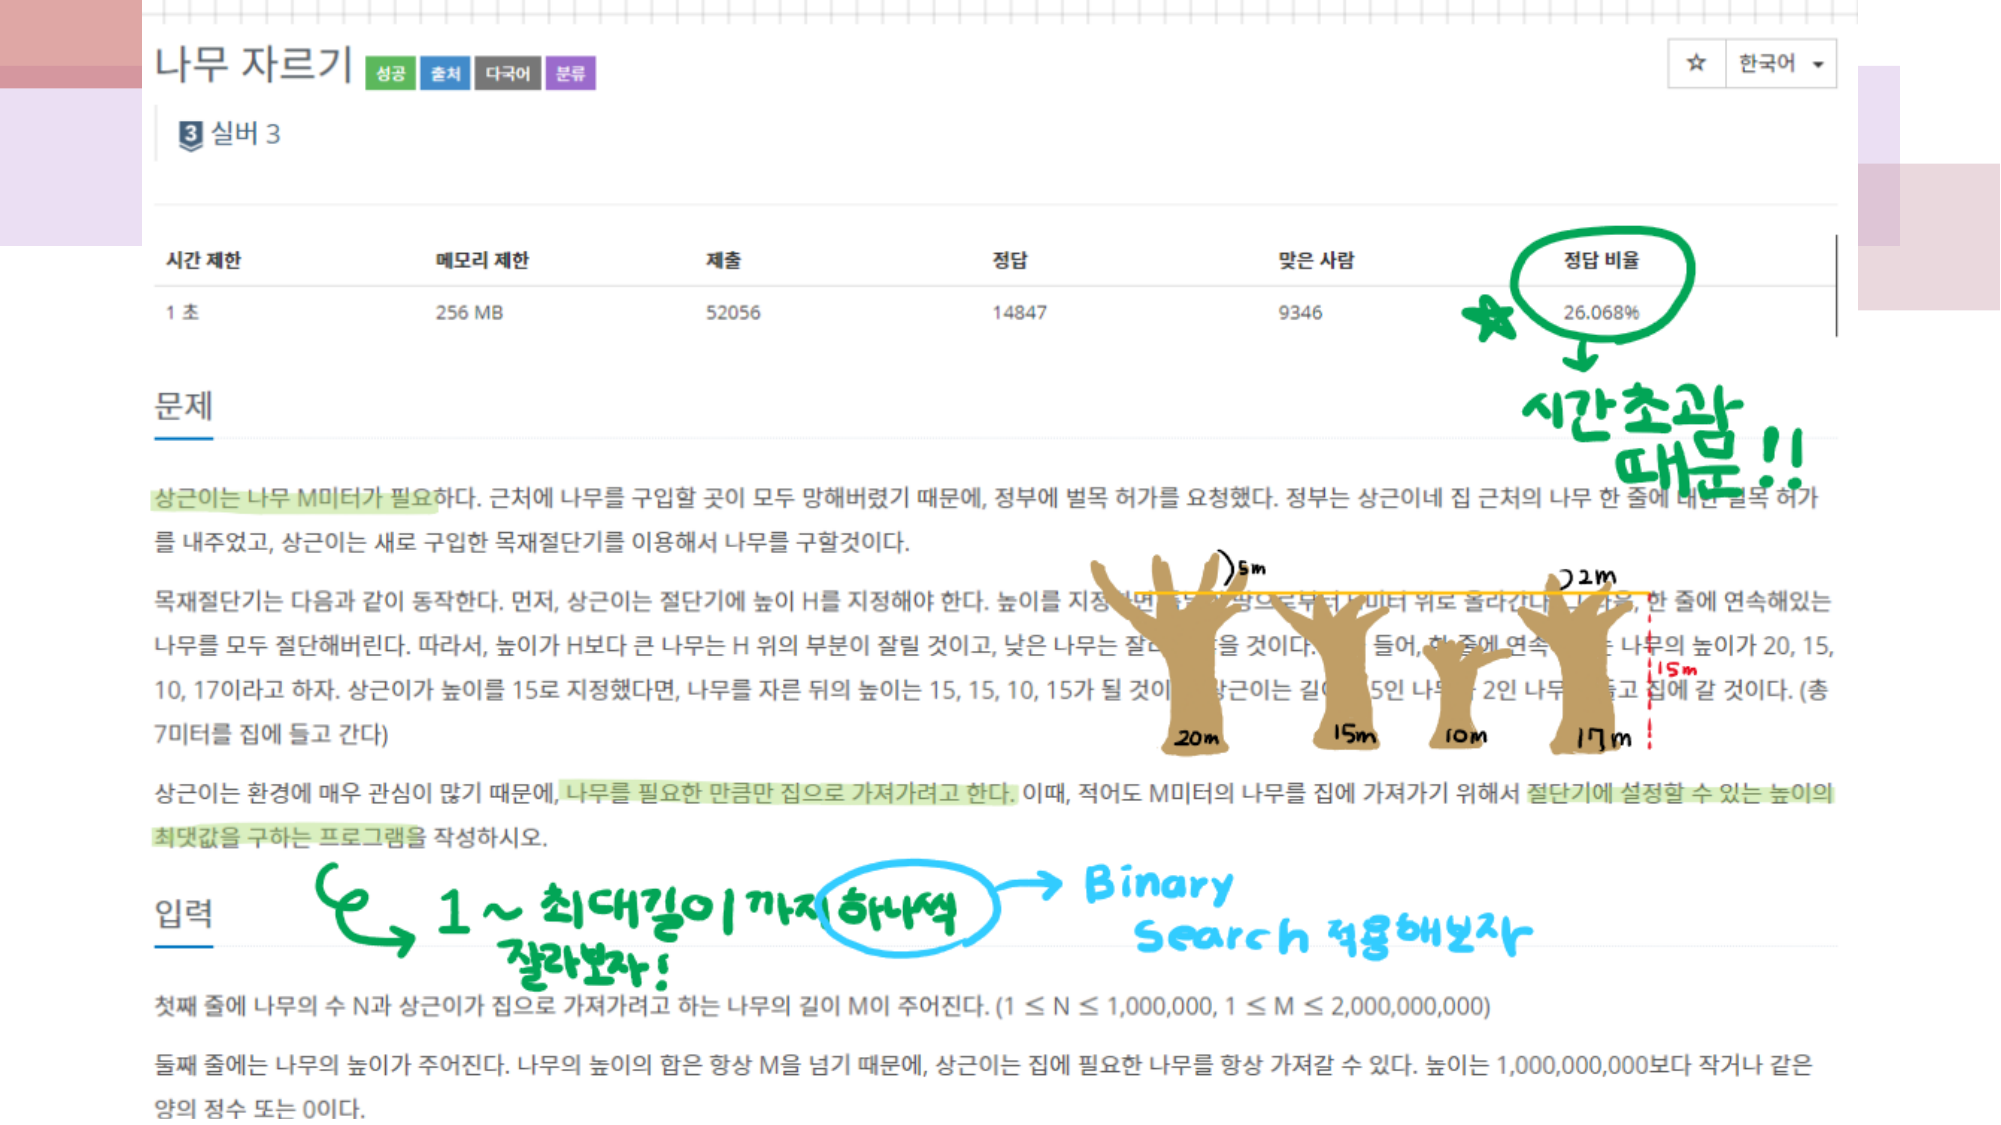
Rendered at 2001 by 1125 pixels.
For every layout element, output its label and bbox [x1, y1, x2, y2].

list [141, 0, 1859, 1120]
